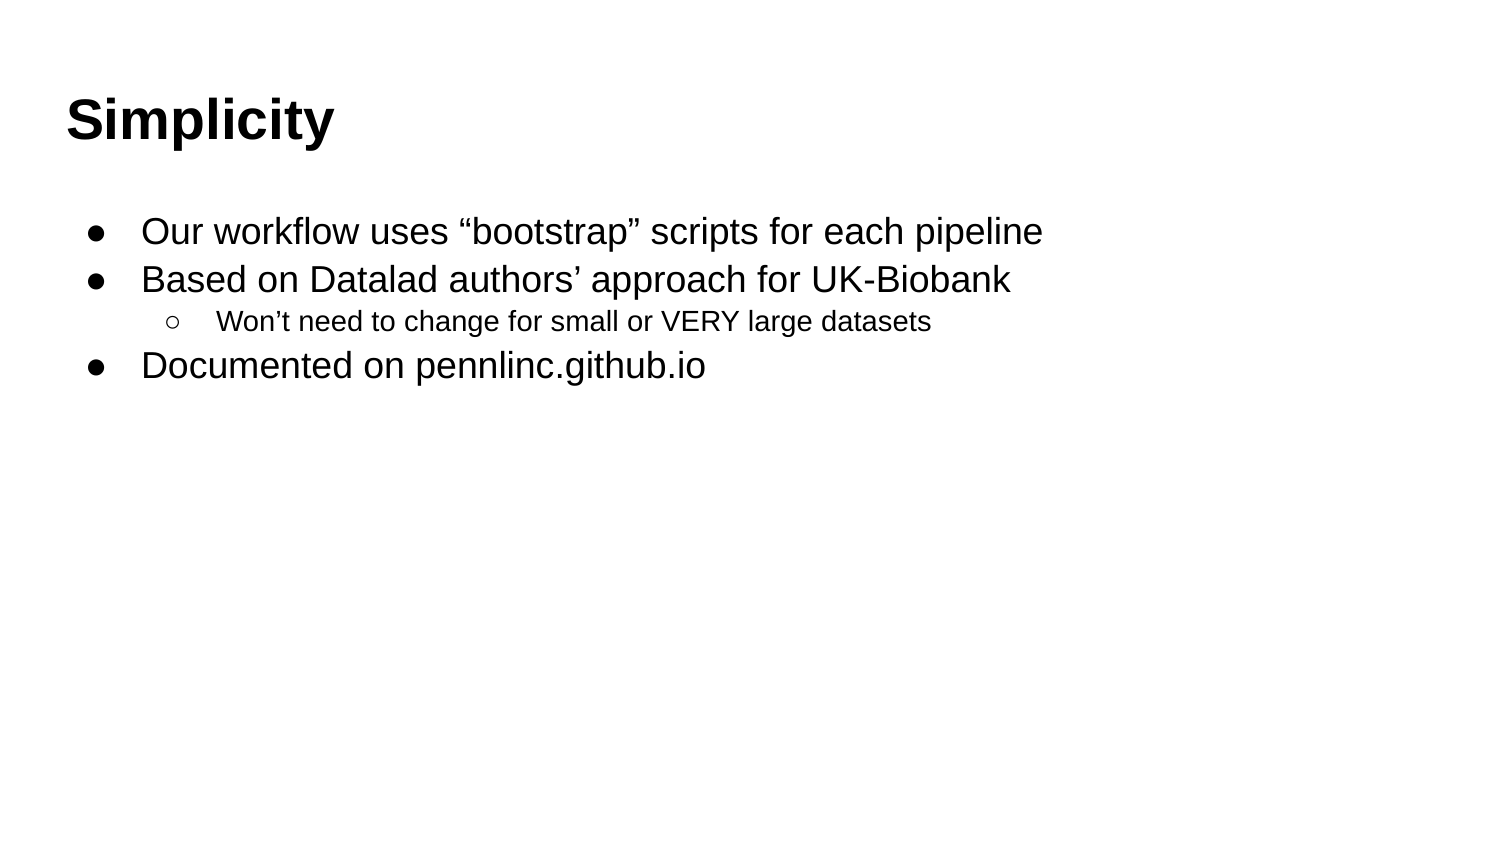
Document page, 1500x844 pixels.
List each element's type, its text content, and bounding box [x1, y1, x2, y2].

list Our workflow uses “bootstrap” scripts for each pipeline Based on Datalad authors’ approach for UK-Biobank Won’t need to change for small or VERY large datasets Documented on pennlinc.github.io [51, 189, 1449, 750]
title Simplicity [51, 72, 1449, 167]
